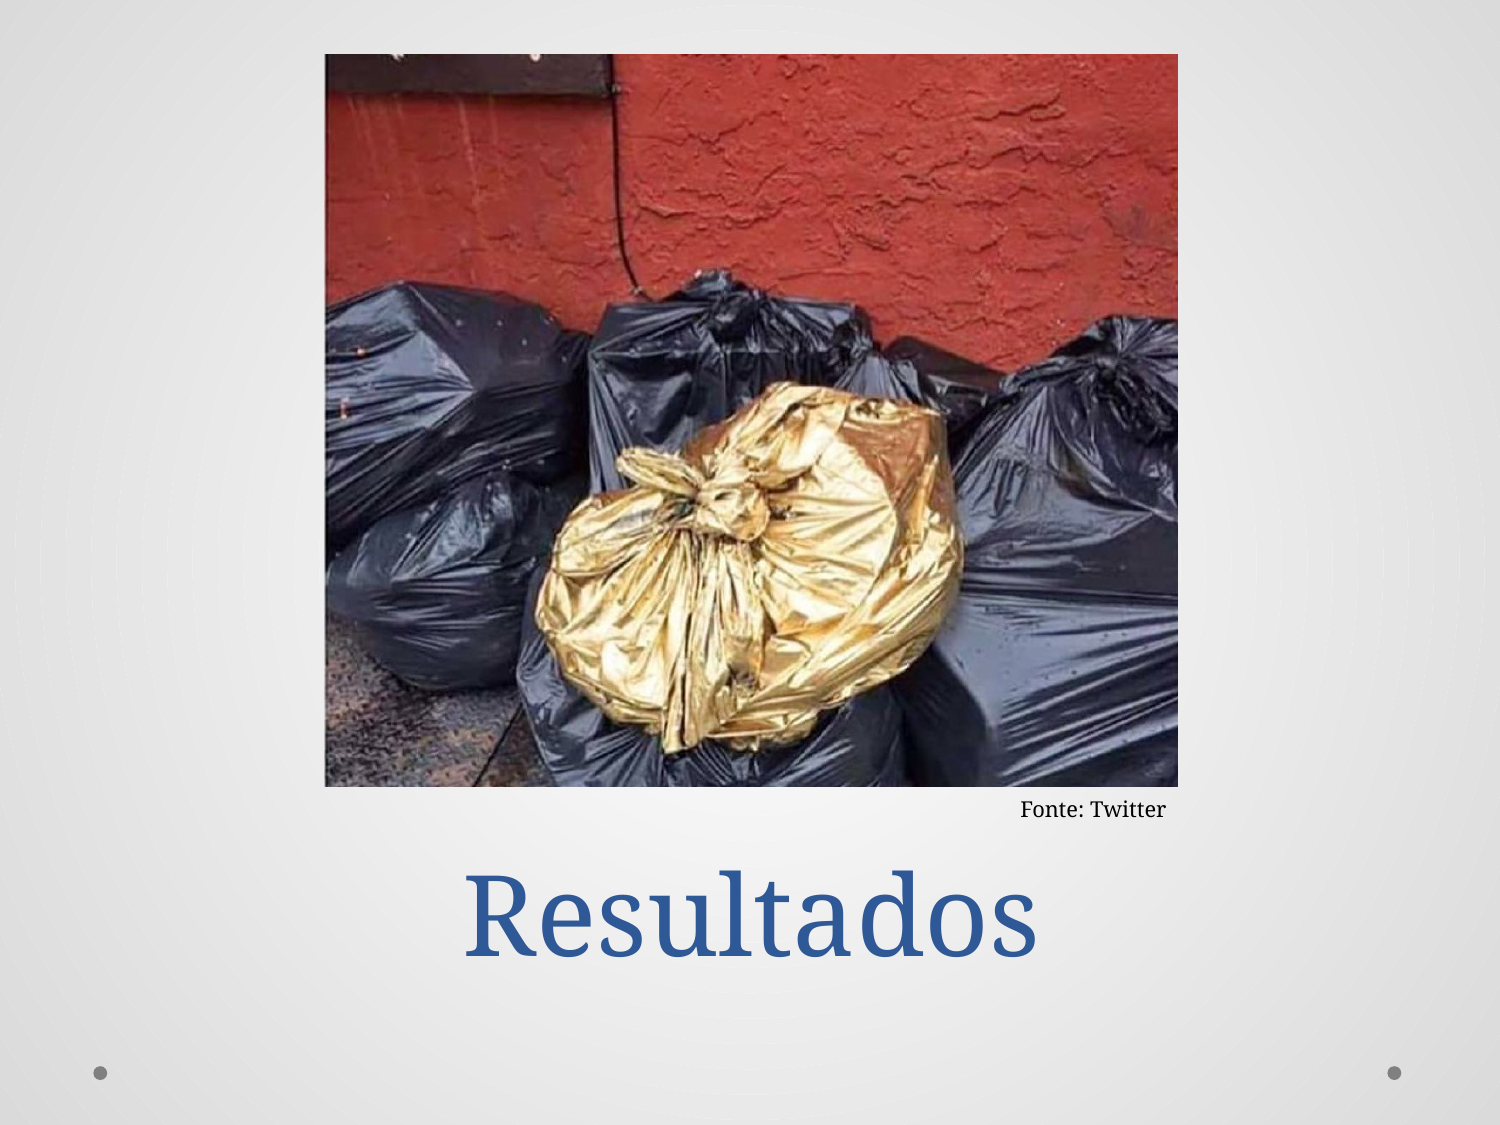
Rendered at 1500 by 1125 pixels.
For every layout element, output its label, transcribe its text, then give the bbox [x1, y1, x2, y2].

text_box Fonte: Twitter [1005, 789, 1182, 830]
title Resultados [76, 798, 1427, 987]
picture [324, 54, 1178, 788]
